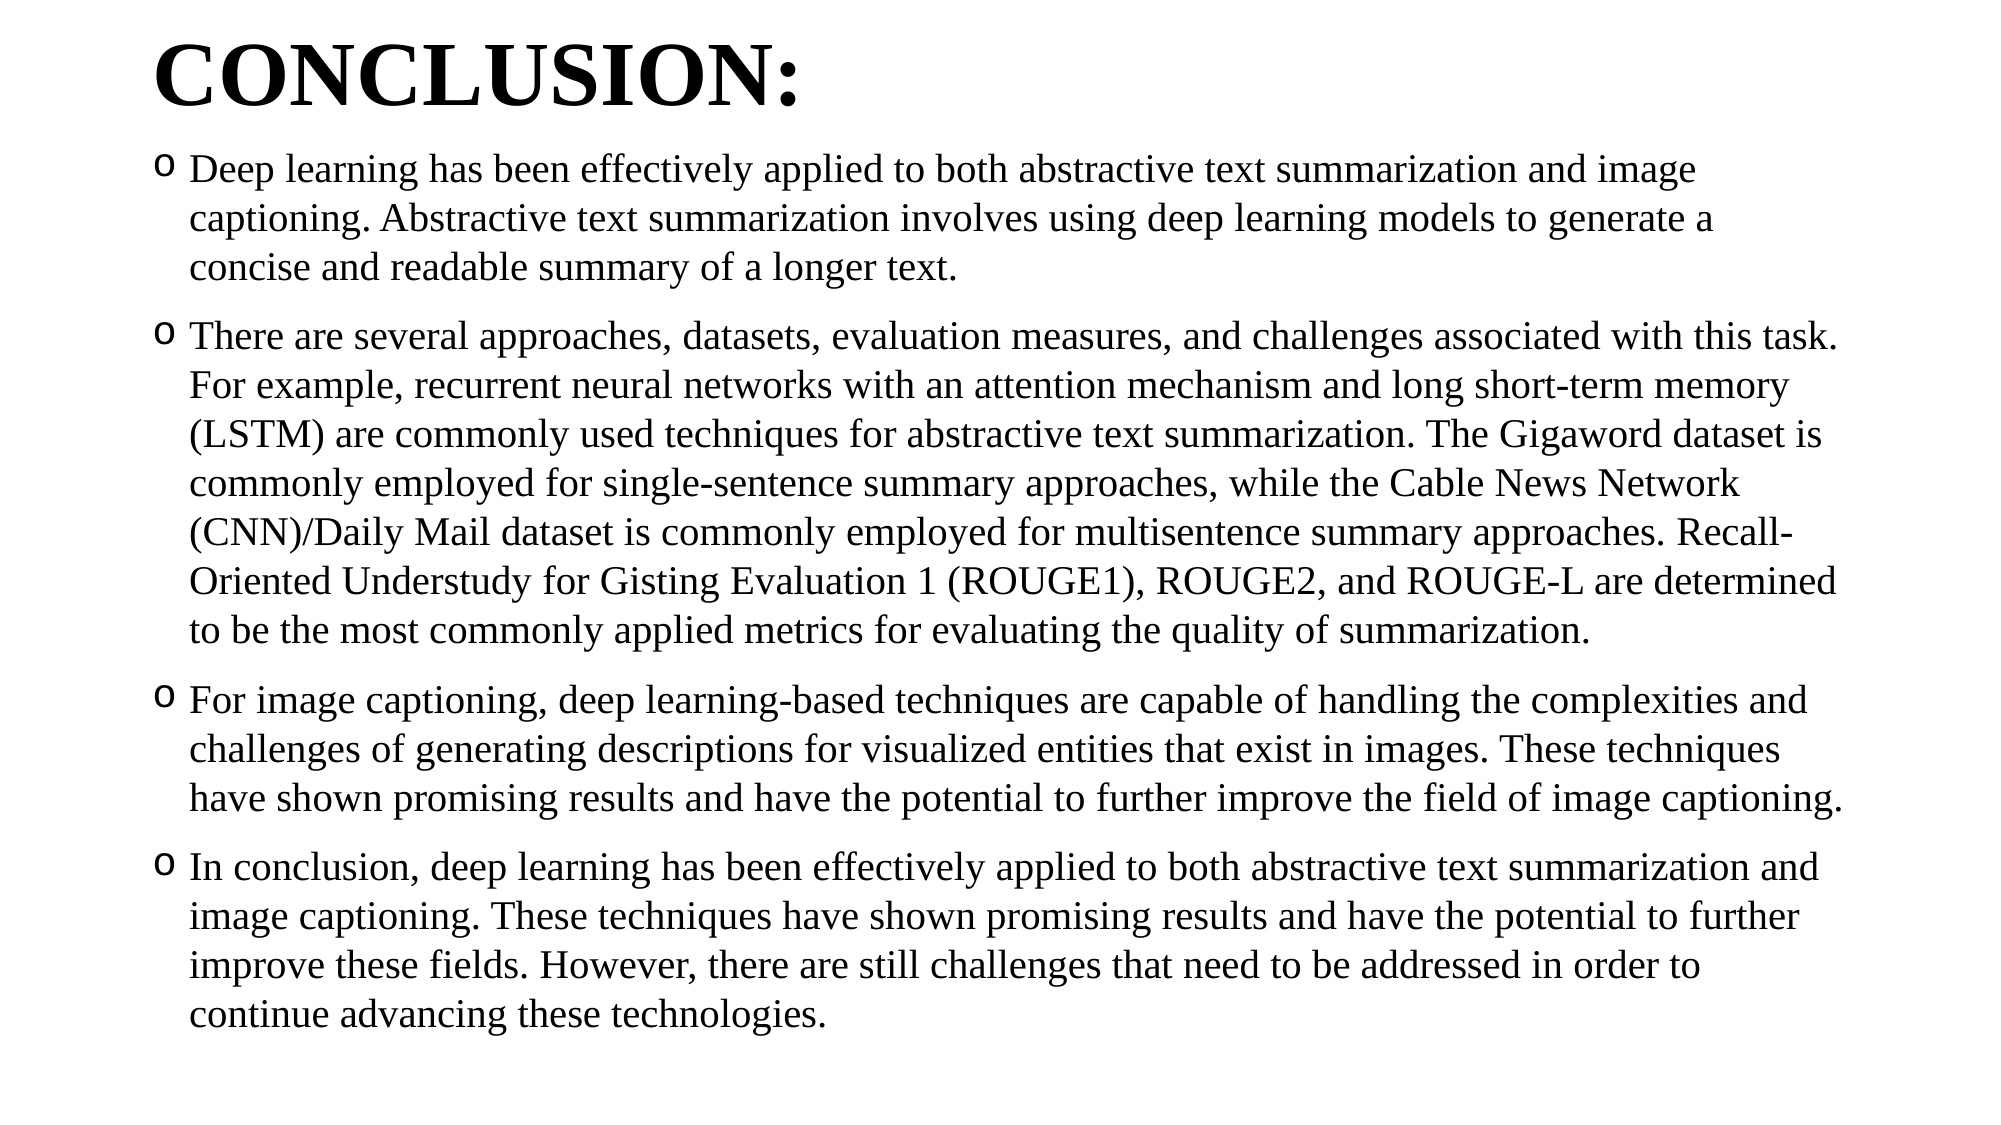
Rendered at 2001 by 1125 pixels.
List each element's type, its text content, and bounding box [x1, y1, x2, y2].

title CONCLUSION: [137, 17, 1863, 133]
list Deep learning has been effectively applied to both abstractive text summarization and image captioning. Abstractive text summarization involves using deep learning models to generate a concise and readable summary of a longer text. There are several approaches, datasets, evaluation measures, and challenges associated with this task. For example, recurrent neural networks with an attention mechanism and long short-term memory (LSTM) are commonly used techniques for abstractive text summarization. The Gigaword dataset is commonly employed for single-sentence summary approaches, while the Cable News Network (CNN)/Daily Mail dataset is commonly employed for multisentence summary approaches. Recall-Oriented Understudy for Gisting Evaluation 1 (ROUGE1), ROUGE2, and ROUGE-L are determined to be the most commonly applied metrics for evaluating the quality of summarization. For image captioning, deep learning-based techniques are capable of handling the complexities and challenges of generating descriptions for visualized entities that exist in images. These techniques have shown promising results and have the potential to further improve the field of image captioning. In conclusion, deep learning has been effectively applied to both abstractive text summarization and image captioning. These techniques have shown promising results and have the potential to further improve these fields. However, there are still challenges that need to be addressed in order to continue advancing these technologies. [137, 133, 1863, 1078]
